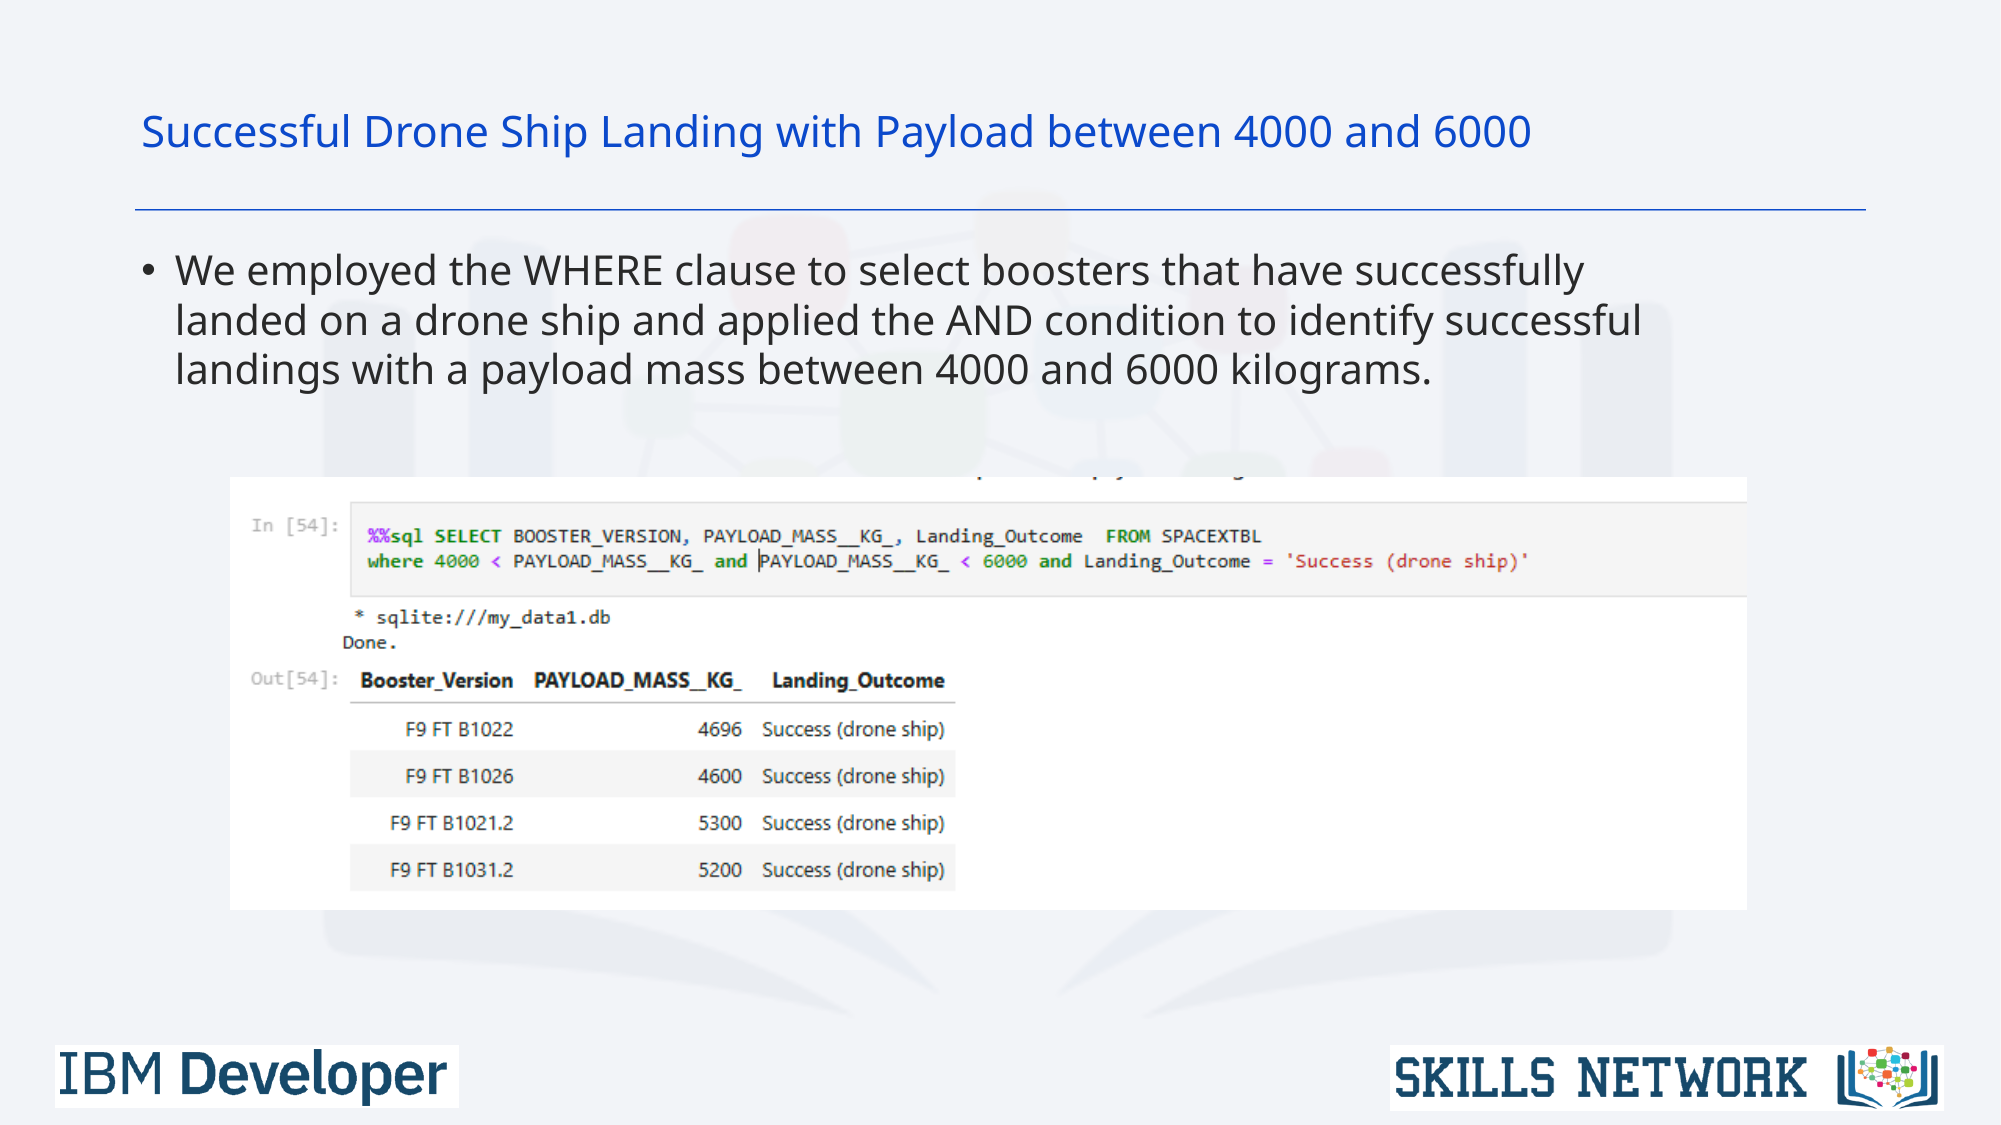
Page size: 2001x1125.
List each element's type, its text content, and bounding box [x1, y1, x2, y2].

text_box Successful Drone Ship Landing with Payload between 4000 and 6000 [126, 88, 1852, 179]
list We employed the WHERE clause to select boosters that have successfully landed on a drone ship and applied the AND condition to identify successful landings with a payload mass between 4000 and 6000 kilograms. [126, 237, 1725, 431]
picture [0, 0, 2001, 1125]
